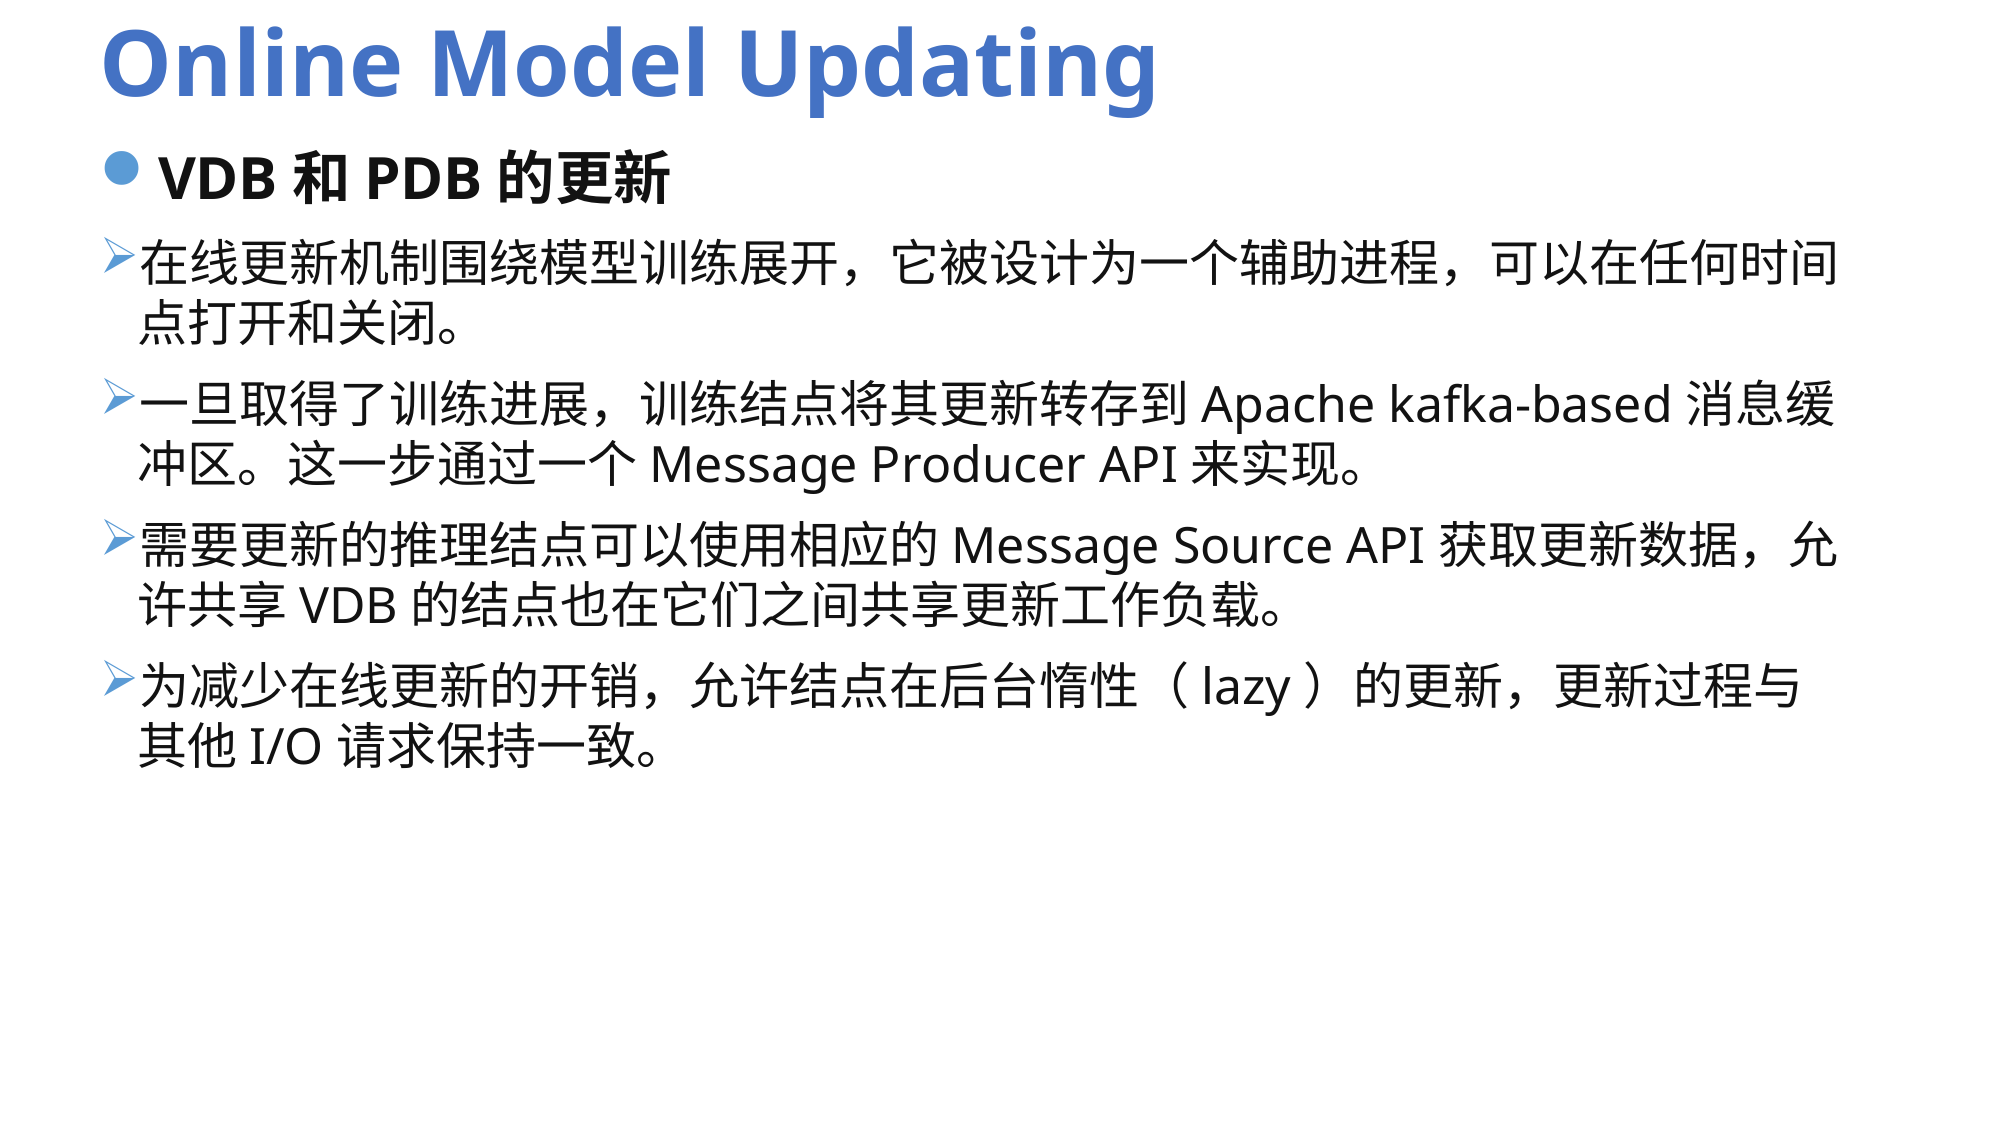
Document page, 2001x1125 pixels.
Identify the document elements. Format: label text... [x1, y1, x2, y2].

list VDB和PDB的更新 在线更新机制围绕模型训练展开，它被设计为一个辅助进程，可以在任何时间点打开和关闭。 一旦取得了训练进展，训练结点将其更新转存到Apache kafka-based消息缓冲区。这一步通过一个Message Producer API来实现。 需要更新的推理结点可以使用相应的Message Source API获取更新数据，允许共享VDB的结点也在它们之间共享更新工作负载。 为减少在线更新的开销，允许结点在后台惰性（lazy）的更新，更新过程与其他I/O请求保持一致。 [84, 133, 1863, 1014]
title Online Model Updating [84, 0, 1863, 133]
